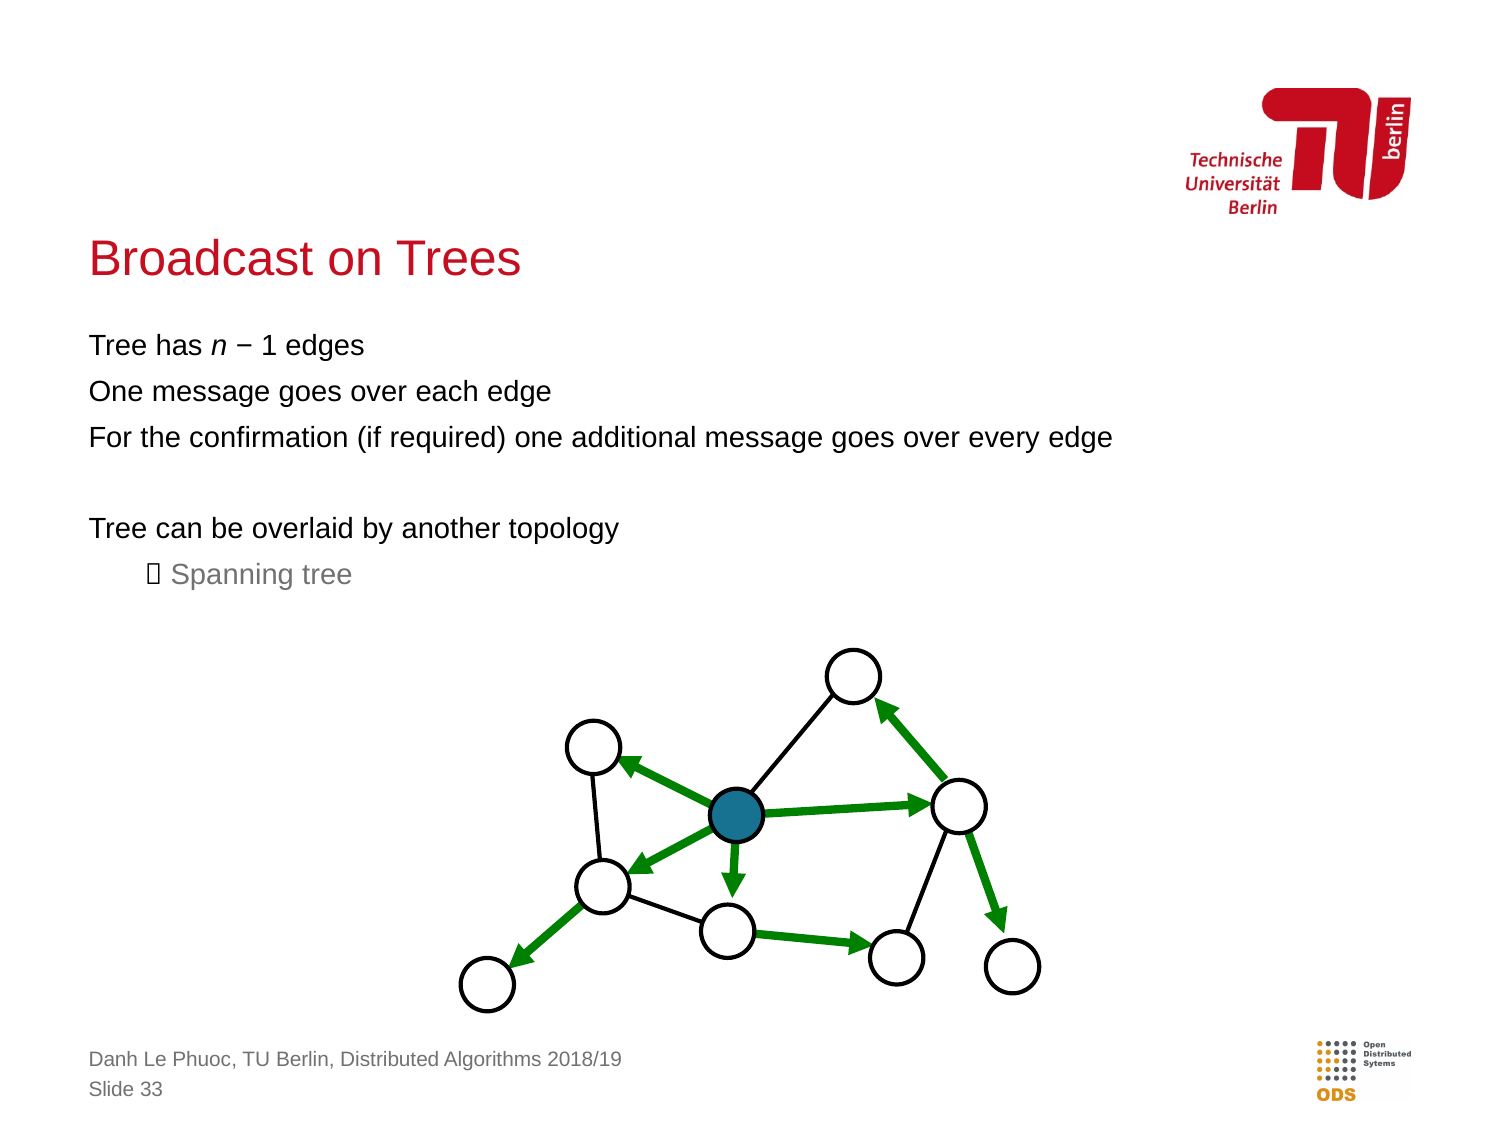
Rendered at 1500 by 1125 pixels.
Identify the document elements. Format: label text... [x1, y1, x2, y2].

list Tree has n − 1 edges One message goes over each edge For the confirmation (if required) one additional message goes over every edge Tree can be overlaid by another topology  Spanning tree [88, 315, 1411, 983]
picture [1186, 88, 1411, 214]
picture [1317, 1041, 1411, 1101]
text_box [460, 649, 1040, 1012]
slide_number Slide 33 [88, 1075, 1176, 1101]
title Broadcast on Trees [88, 222, 1411, 286]
footer Danh Le Phuoc, TU Berlin, Distributed Algorithms 2018/19 [88, 1045, 1176, 1071]
